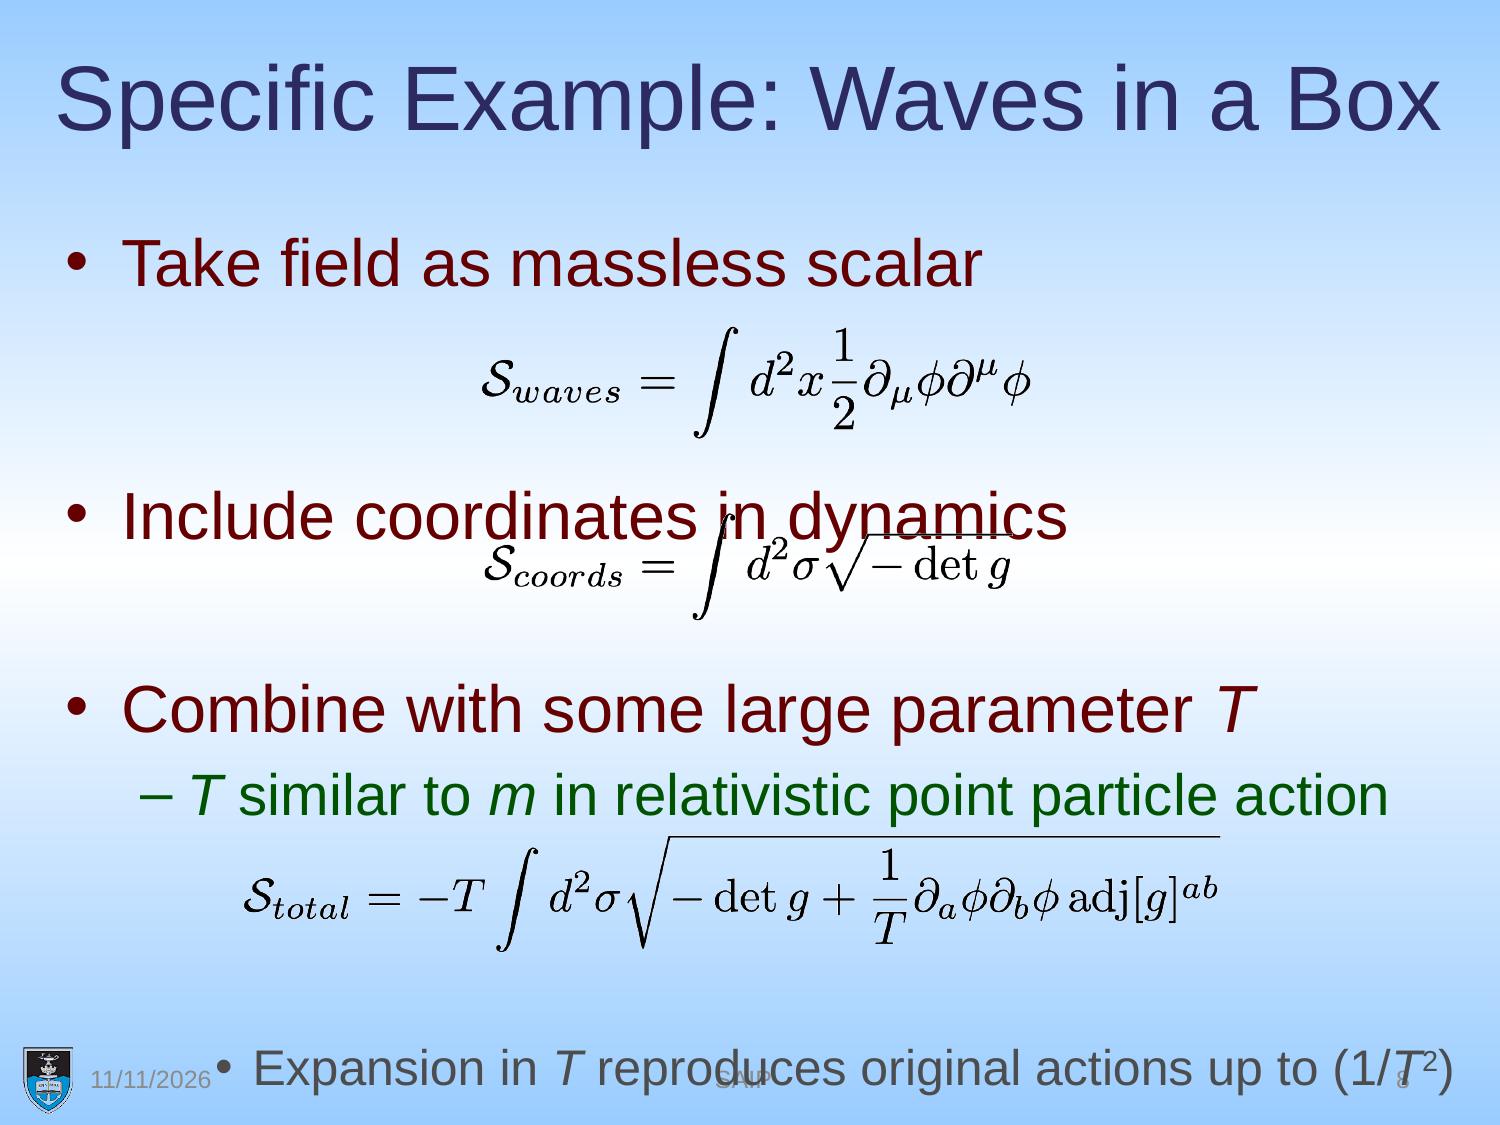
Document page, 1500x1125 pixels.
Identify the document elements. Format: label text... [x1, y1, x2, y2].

footer SAIP [487, 1048, 1000, 1109]
slide_number 8 [1074, 1048, 1425, 1109]
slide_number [75, 1048, 425, 1109]
picture [461, 299, 1051, 451]
picture [23, 1047, 73, 1114]
picture [224, 812, 1251, 978]
picture [462, 493, 1029, 645]
list Take field as massless scalar Include coordinates in dynamics Combine with some large parameter T T similar to m in relativistic point particle action Expansion in T reproduces original actions up to (1/T2) [50, 212, 1500, 1109]
title Specific Example: Waves in a Box [0, 0, 1500, 188]
